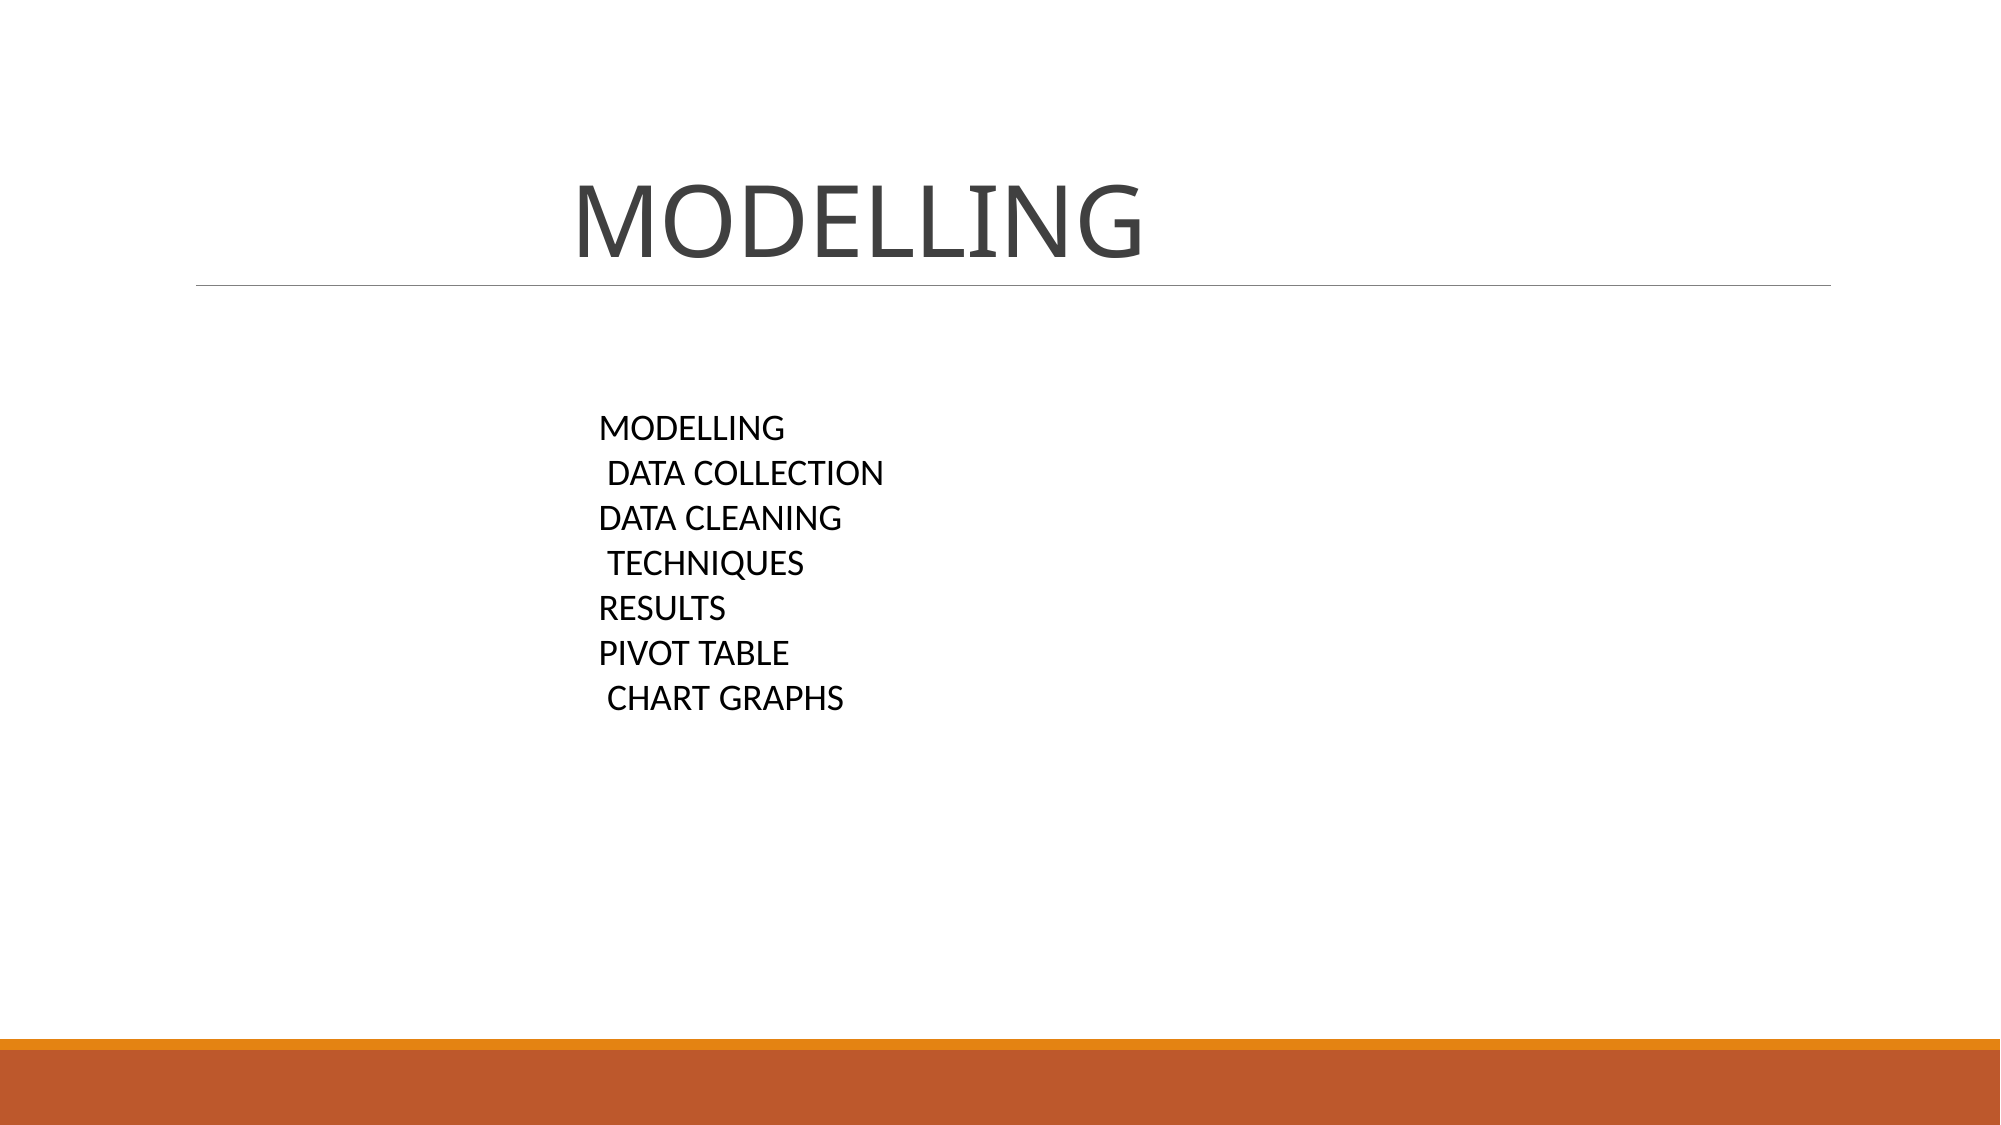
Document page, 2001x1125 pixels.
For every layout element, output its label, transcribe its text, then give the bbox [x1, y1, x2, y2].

title MODELLING [180, 47, 1830, 285]
text_box MODELLING DATA COLLECTION DATA CLEANING TECHNIQUES RESULTS PIVOT TABLE CHART GRAPHS [583, 395, 1584, 726]
